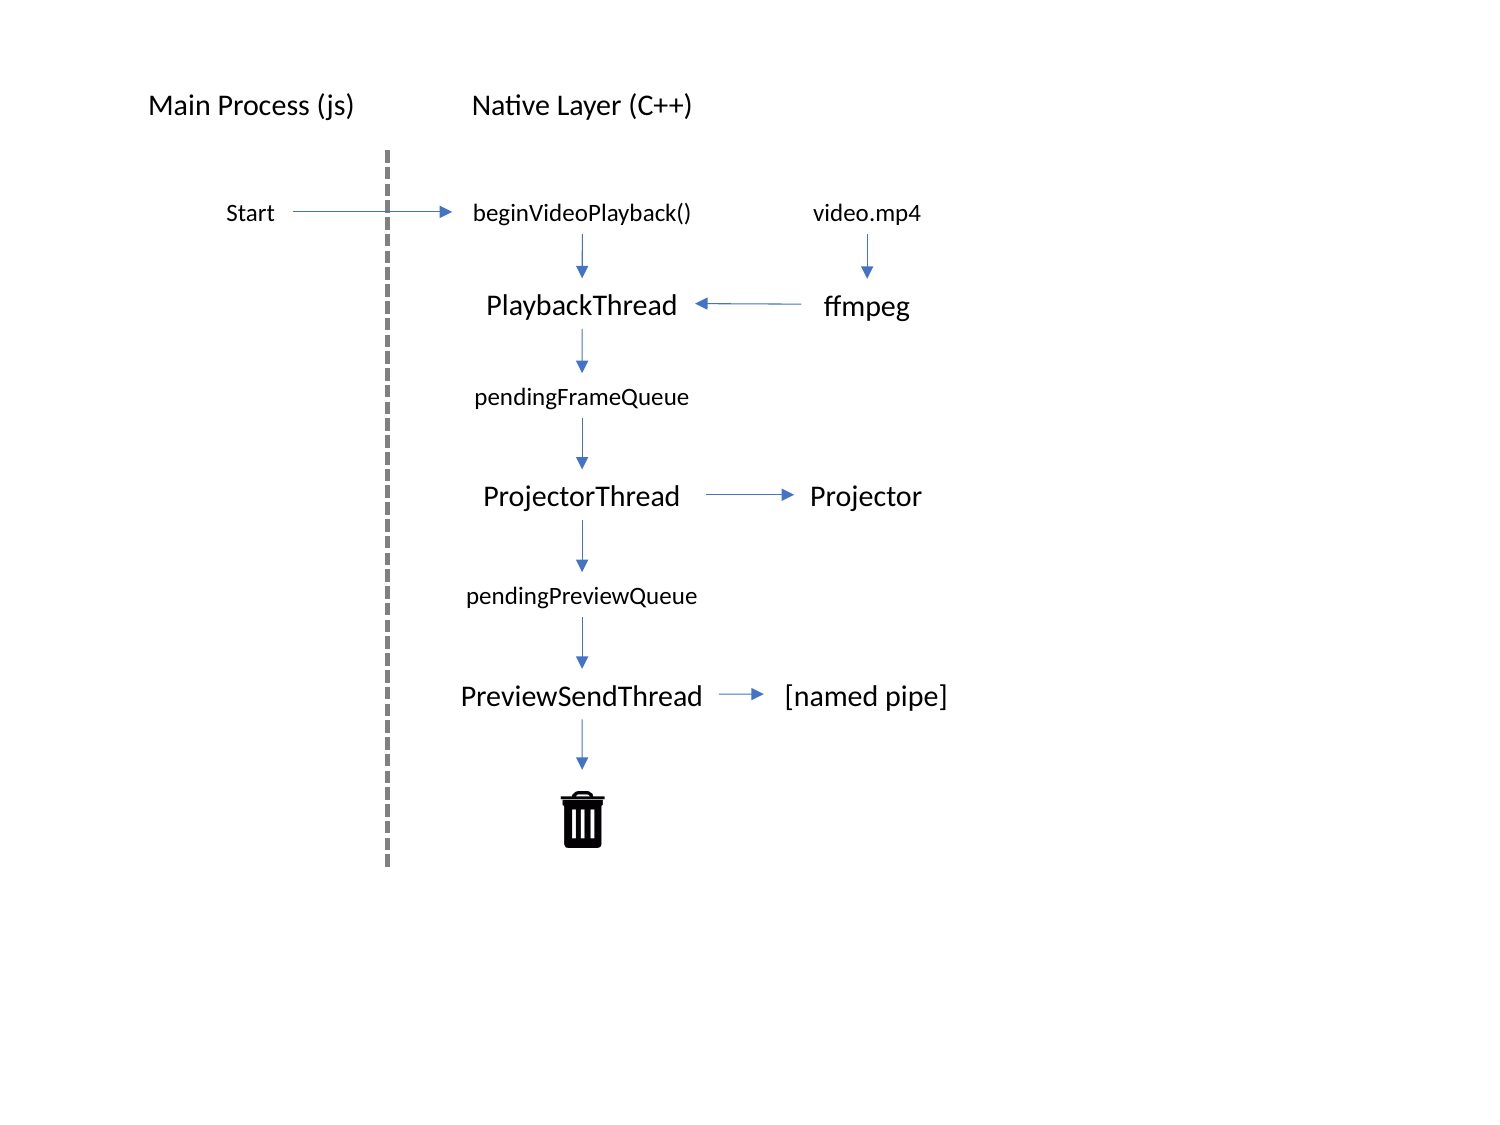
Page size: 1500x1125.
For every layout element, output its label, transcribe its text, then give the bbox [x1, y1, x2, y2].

text_box ffmpeg [800, 278, 934, 331]
text_box Start [208, 189, 293, 235]
text_box ProjectorThread [458, 468, 707, 521]
text_box pendingPreviewQueue [434, 572, 730, 617]
text_box Native Layer (C++) [447, 77, 717, 130]
picture [554, 791, 611, 848]
text_box pendingFrameQueue [457, 373, 707, 418]
text_box video.mp4 [790, 189, 945, 235]
text_box Projector [793, 468, 940, 521]
text_box PreviewSendThread [444, 668, 720, 721]
text_box Main Process (js) [131, 77, 372, 130]
text_box beginVideoPlayback() [452, 189, 713, 235]
text_box [named pipe] [763, 668, 970, 720]
text_box PlaybackThread [468, 277, 696, 330]
